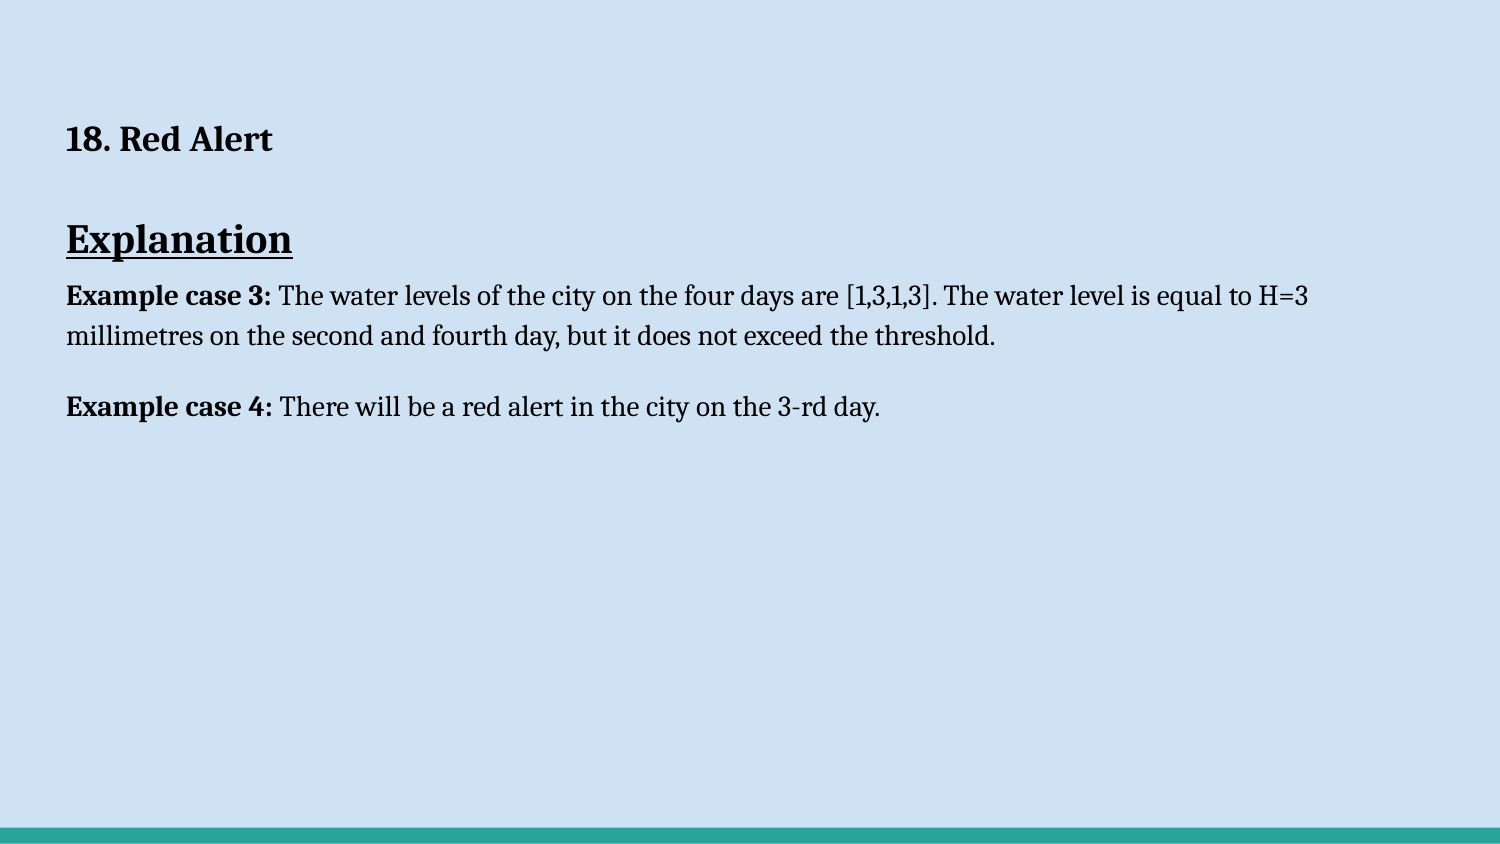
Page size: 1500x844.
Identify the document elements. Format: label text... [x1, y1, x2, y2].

title 18. Red Alert [51, 72, 1449, 167]
list Explanation Example case 3: The water levels of the city on the four days are [1,3,1,3]. The water level is equal to H=3 millimetres on the second and fourth day, but it does not exceed the threshold. Example case 4: There will be a red alert in the city on the 3-rd day. [51, 167, 1449, 725]
